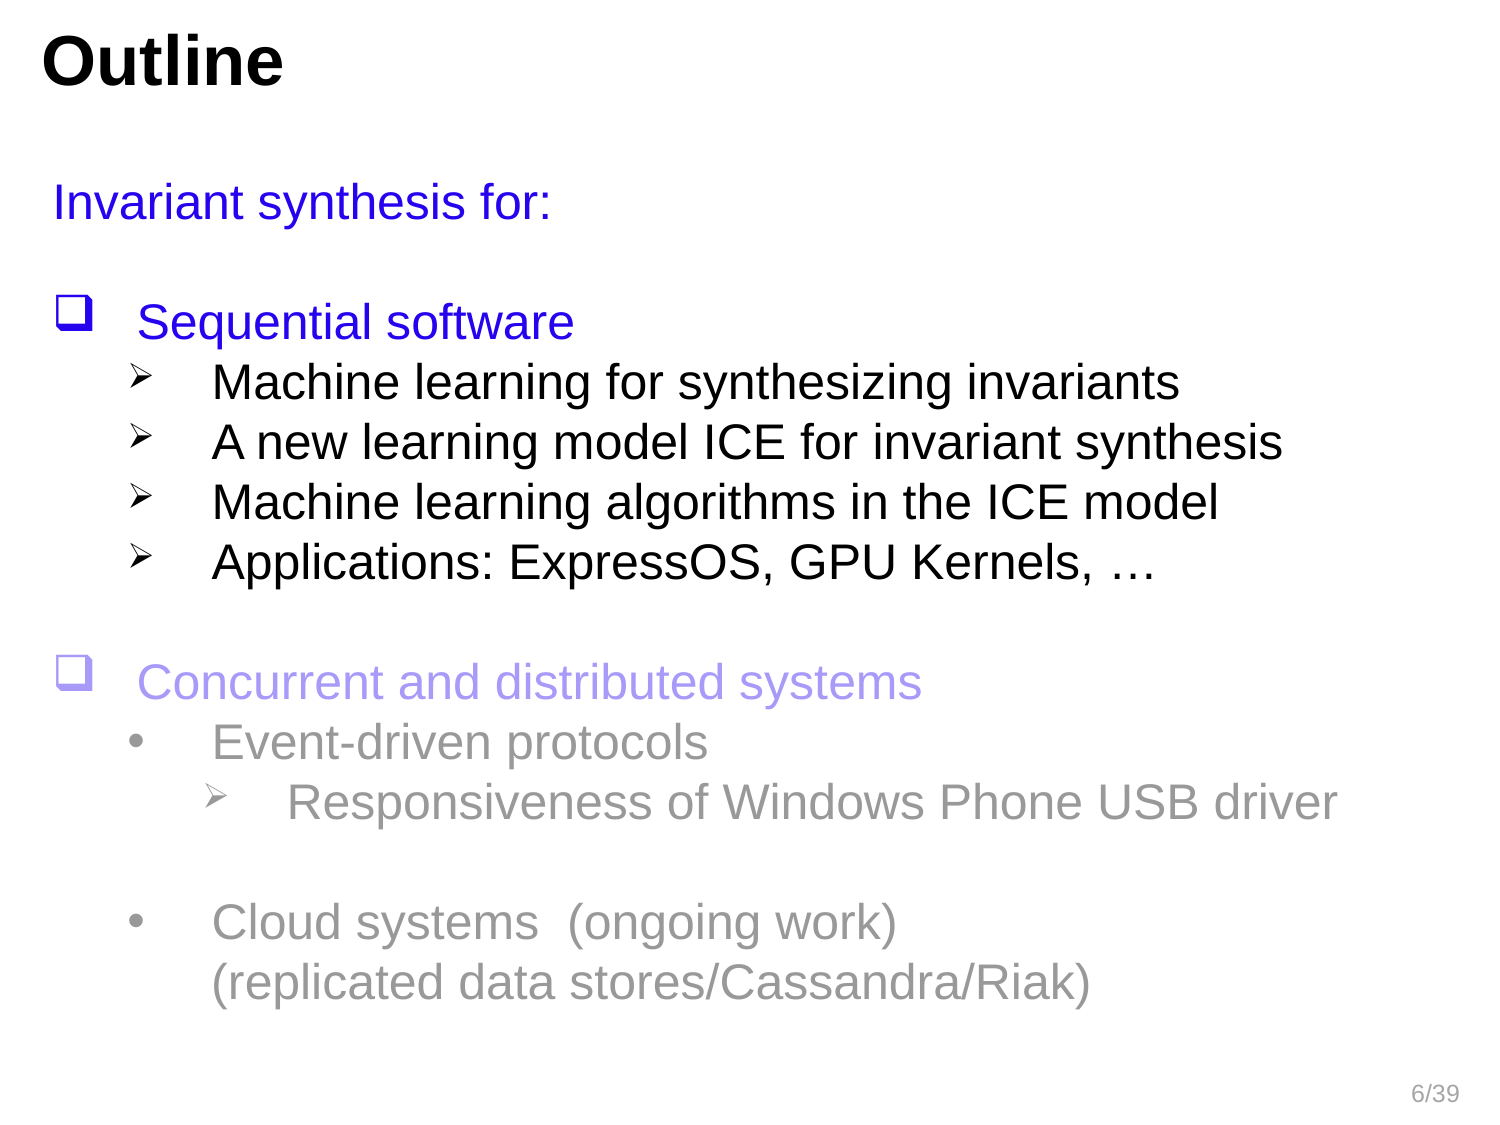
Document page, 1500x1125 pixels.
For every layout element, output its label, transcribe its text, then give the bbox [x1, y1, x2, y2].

text_box Outline [27, 7, 1440, 158]
slide_number 6/39 [1125, 1062, 1475, 1123]
text_box Invariant synthesis for: Sequential software Machine learning for synthesizing invariants A new learning model ICE for invariant synthesis Machine learning algorithms in the ICE model Applications: ExpressOS, GPU Kernels, … Concurrent and distributed systems Event-driven protocols Responsiveness of Windows Phone USB driver Cloud systems (ongoing work) (replicated data stores/Cassandra/Riak) [37, 162, 1500, 623]
text_box [0, 623, 1500, 1125]
